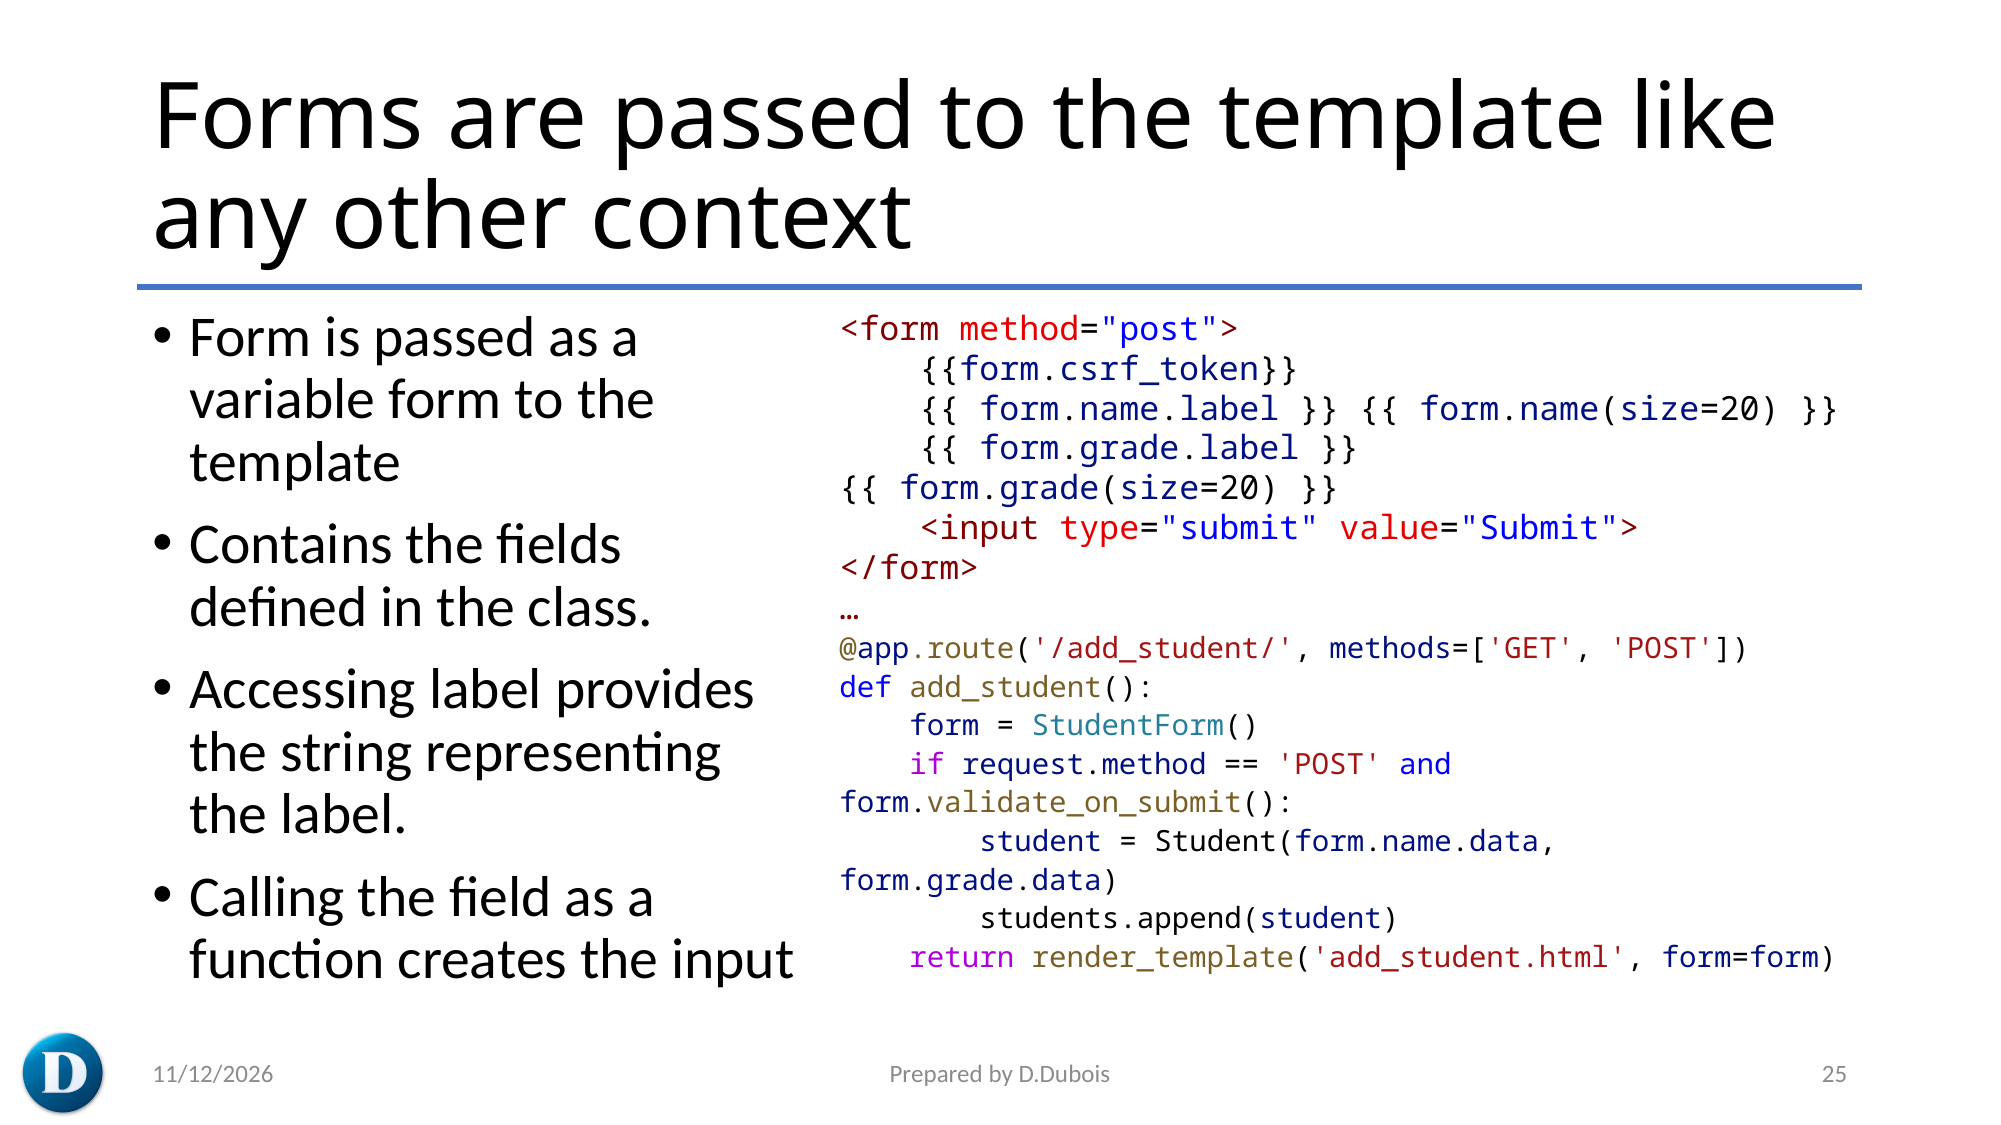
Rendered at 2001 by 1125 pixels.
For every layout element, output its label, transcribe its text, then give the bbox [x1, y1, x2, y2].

list <form method="post"> {{form.csrf_token}} {{ form.name.label }} {{ form.name(size=20) }} {{ form.grade.label }} {{ form.grade(size=20) }} <input type="submit" value="Submit"> </form> … @app.route('/add_student/', methods=['GET', 'POST']) def add_student(): form = StudentForm() if request.method == 'POST' and form.validate_on_submit(): student = Student(form.name.data, form.grade.data) students.append(student) return render_template('add_student.html', form=form) [824, 299, 1863, 1014]
slide_number 25 [1412, 1042, 1863, 1103]
list Form is passed as a variable form to the template Contains the fields defined in the class. Accessing label provides the string representing the label. Calling the field as a function creates the input [137, 299, 813, 1014]
footer Prepared by D.Dubois [662, 1042, 1338, 1103]
title Forms are passed to the template like any other context [137, 59, 1863, 278]
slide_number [137, 1042, 588, 1103]
picture [14, 1024, 111, 1121]
